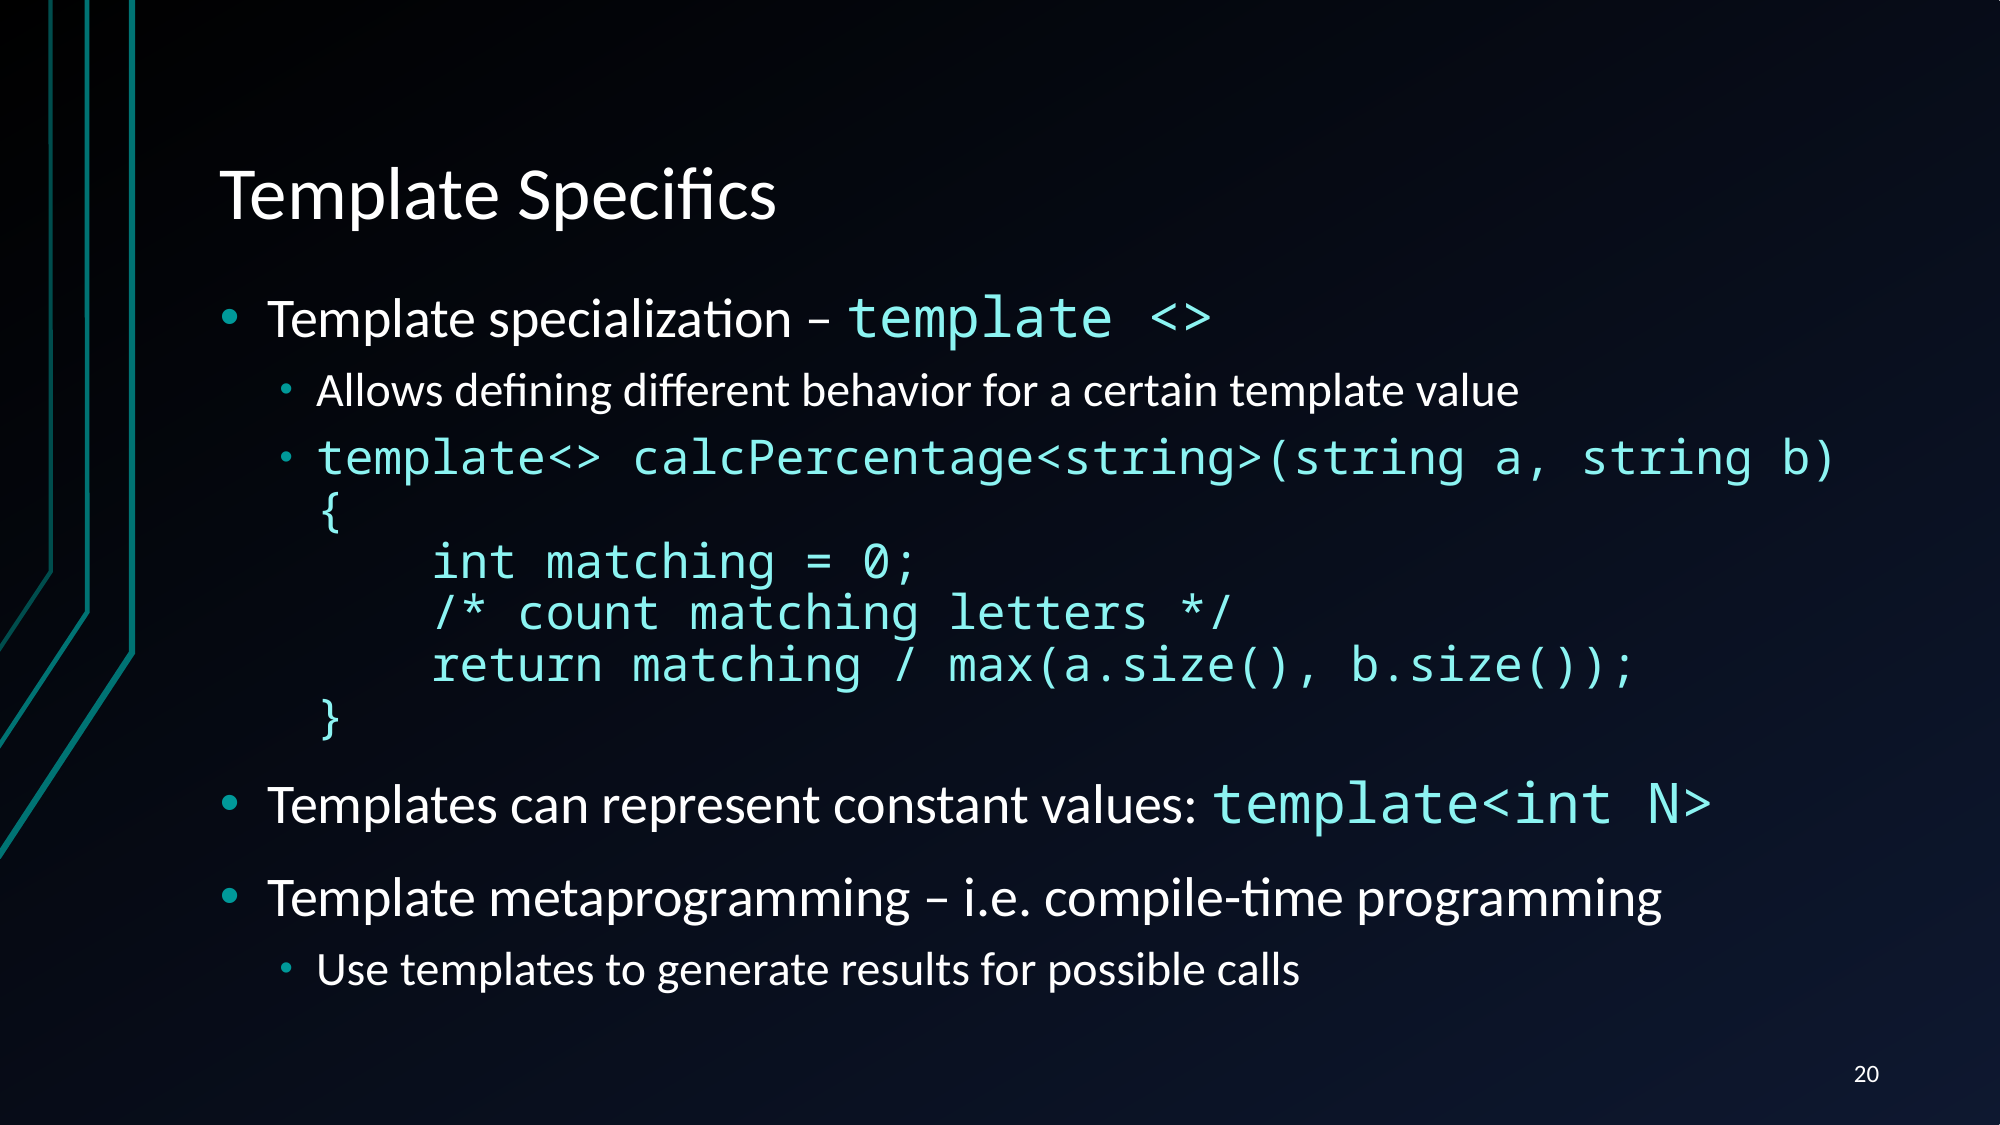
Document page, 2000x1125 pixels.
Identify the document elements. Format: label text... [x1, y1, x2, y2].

title Template Specifics [199, 45, 1900, 246]
slide_number 20 [1732, 1042, 1900, 1103]
list Template specialization – template <> Allows defining different behavior for a certain template value template<> calcPercentage<string>(string a, string b) { int matching = 0; /* count matching letters */ return matching / max(a.size(), b.size()); } Templates can represent constant values: template<int N> Template metaprogramming – i.e. compile-time programming Use templates to generate results for possible calls [199, 279, 1900, 1012]
